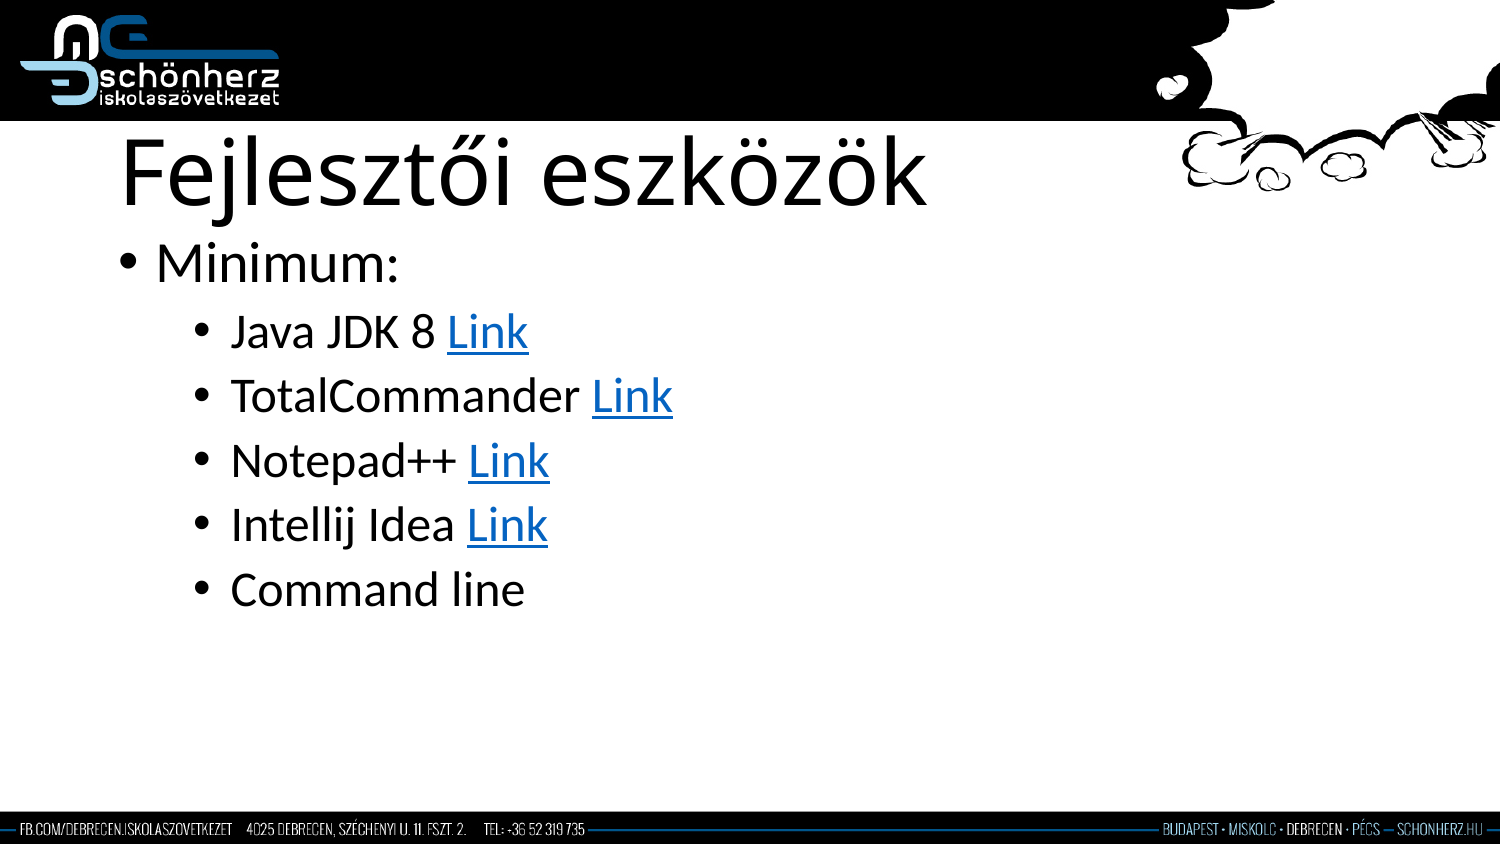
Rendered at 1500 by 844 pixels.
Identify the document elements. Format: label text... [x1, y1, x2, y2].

picture [0, 0, 1500, 844]
title Fejlesztői eszközök [103, 94, 1397, 224]
list Minimum: Java JDK 8 Link TotalCommander Link Notepad++ Link Intellij Idea Link Command line [103, 224, 1397, 760]
